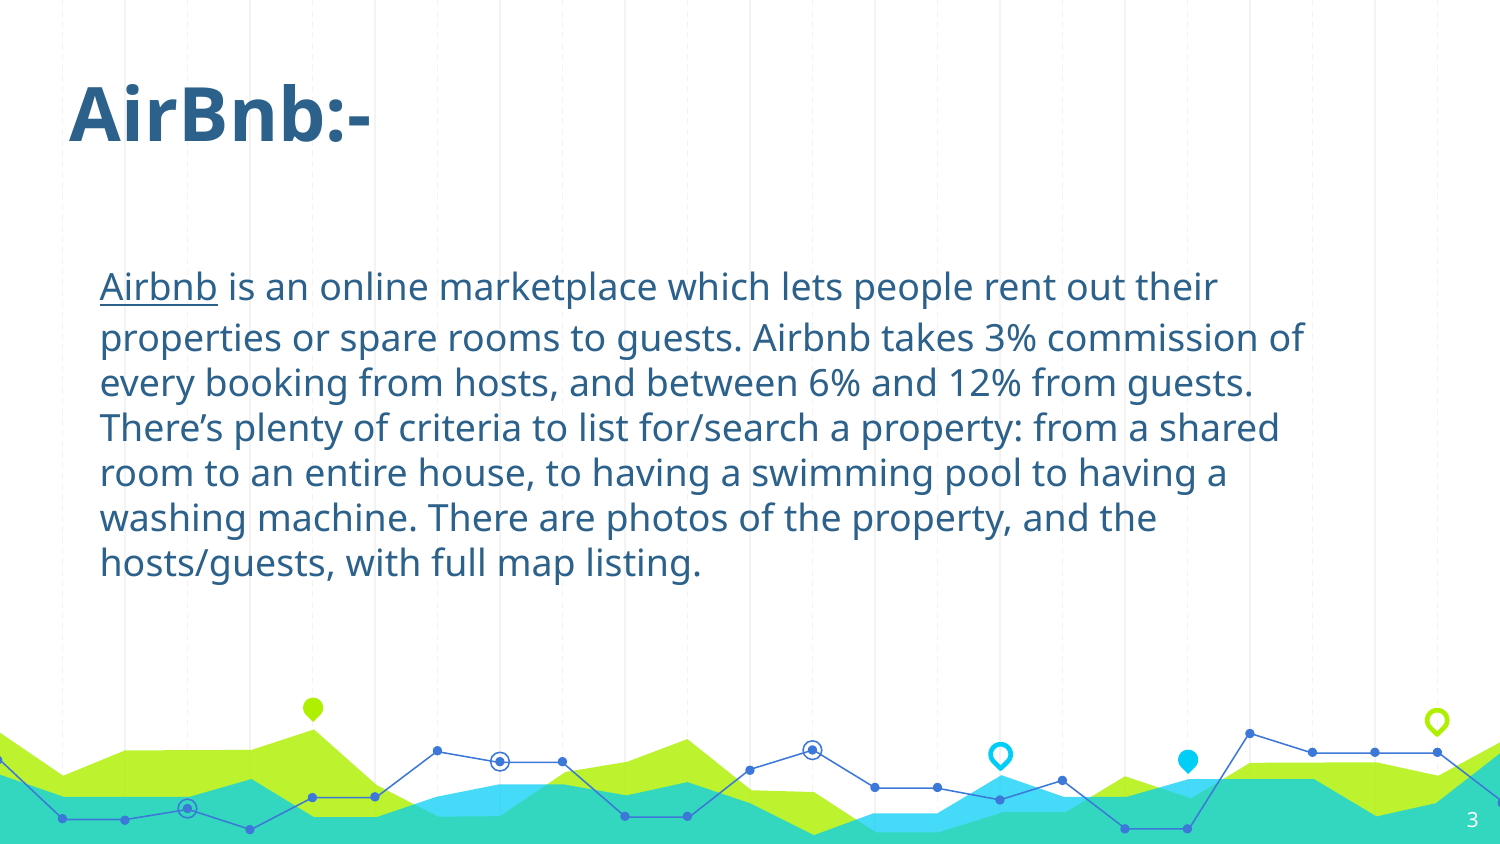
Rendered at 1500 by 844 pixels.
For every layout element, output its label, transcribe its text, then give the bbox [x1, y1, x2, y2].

text_box AirBnb:- [55, 17, 1445, 172]
slide_number 3 [1403, 791, 1494, 844]
text_box Airbnb is an online marketplace which lets people rent out their properties or spare rooms to guests. Airbnb takes 3% commission of every booking from hosts, and between 6% and 12% from guests. There’s plenty of criteria to list for/search a property: from a shared room to an entire house, to having a swimming pool to having a washing machine. There are photos of the property, and the hosts/guests, with full map listing. [84, 255, 1382, 592]
